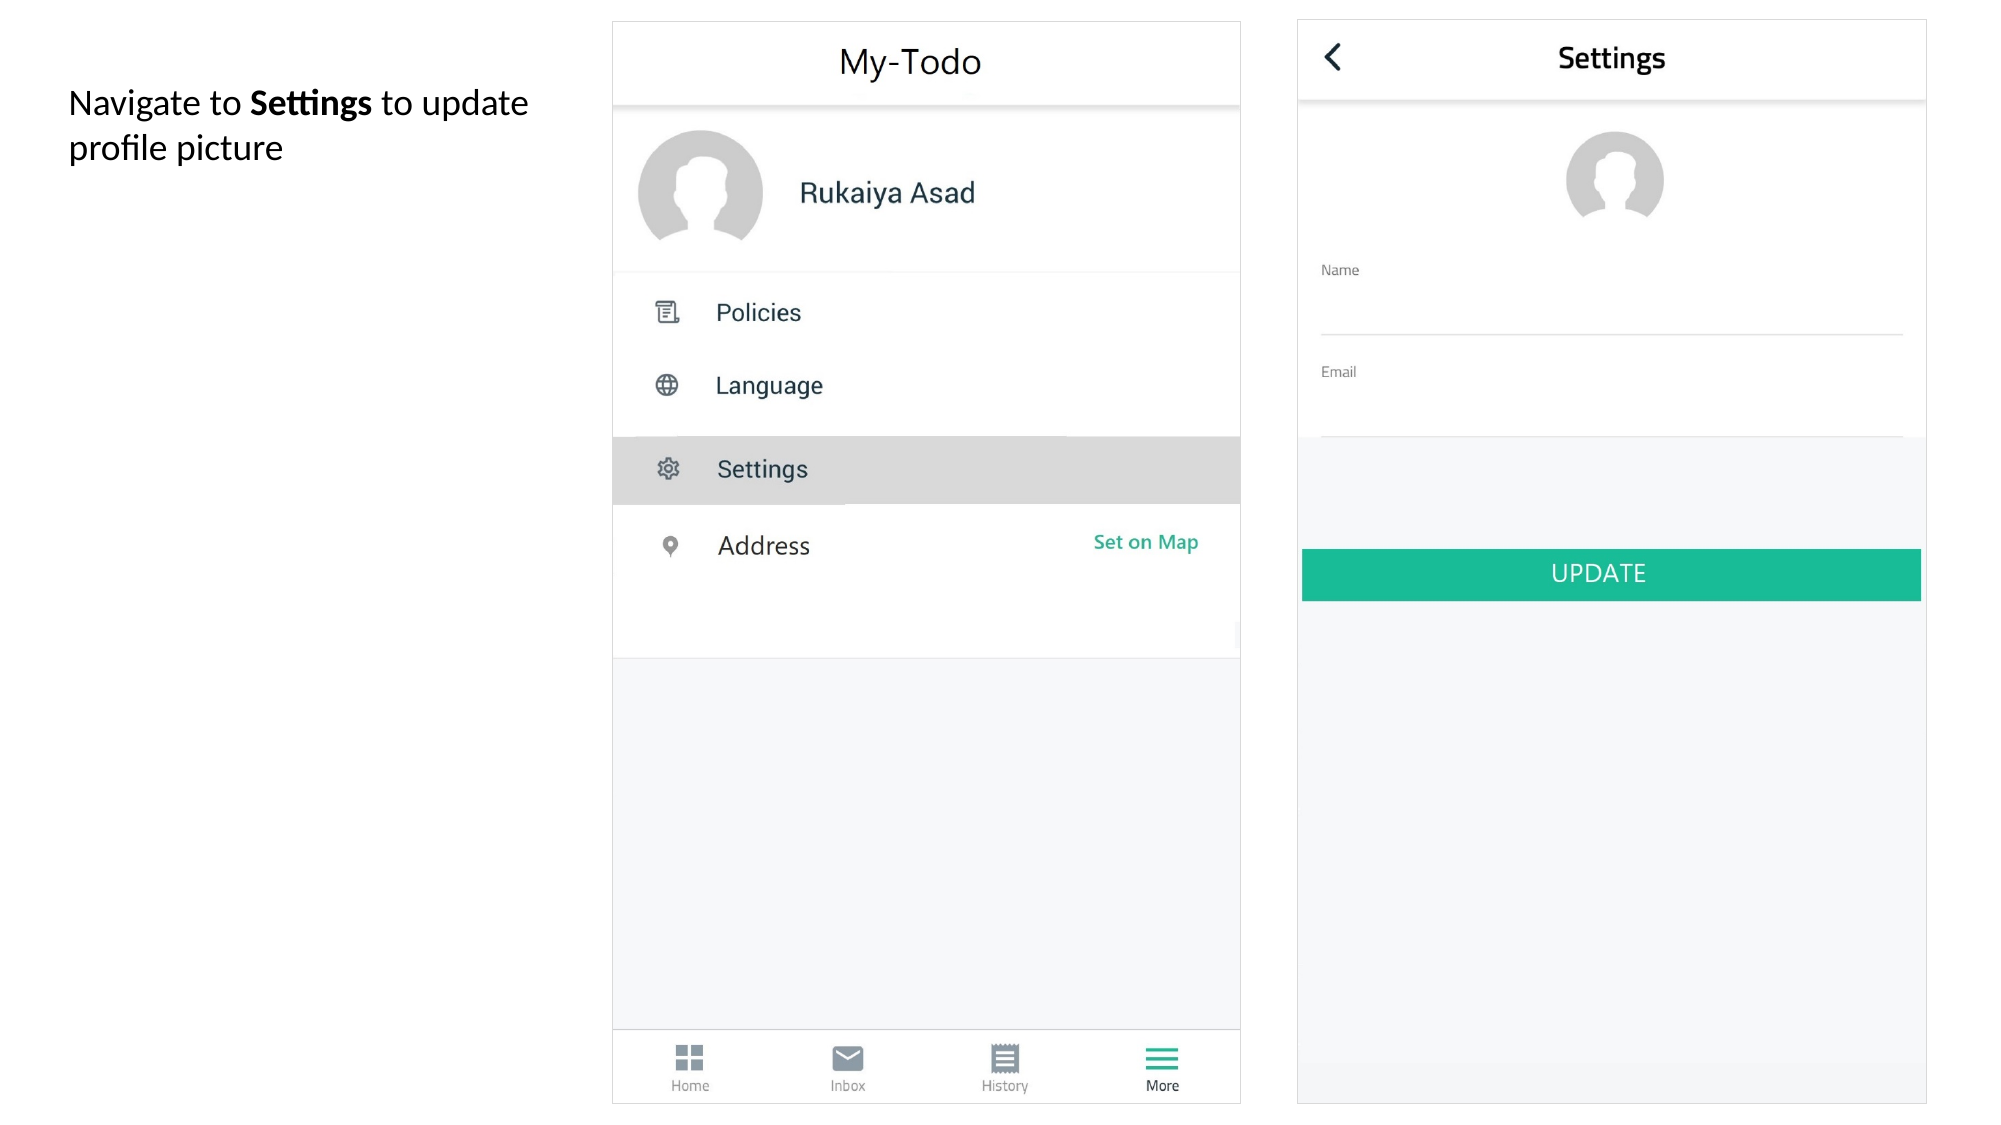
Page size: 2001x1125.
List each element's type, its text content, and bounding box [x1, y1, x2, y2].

text_box Navigate to Settings to update profile picture [54, 70, 553, 176]
picture [1297, 19, 1927, 1104]
picture [612, 21, 1241, 1104]
